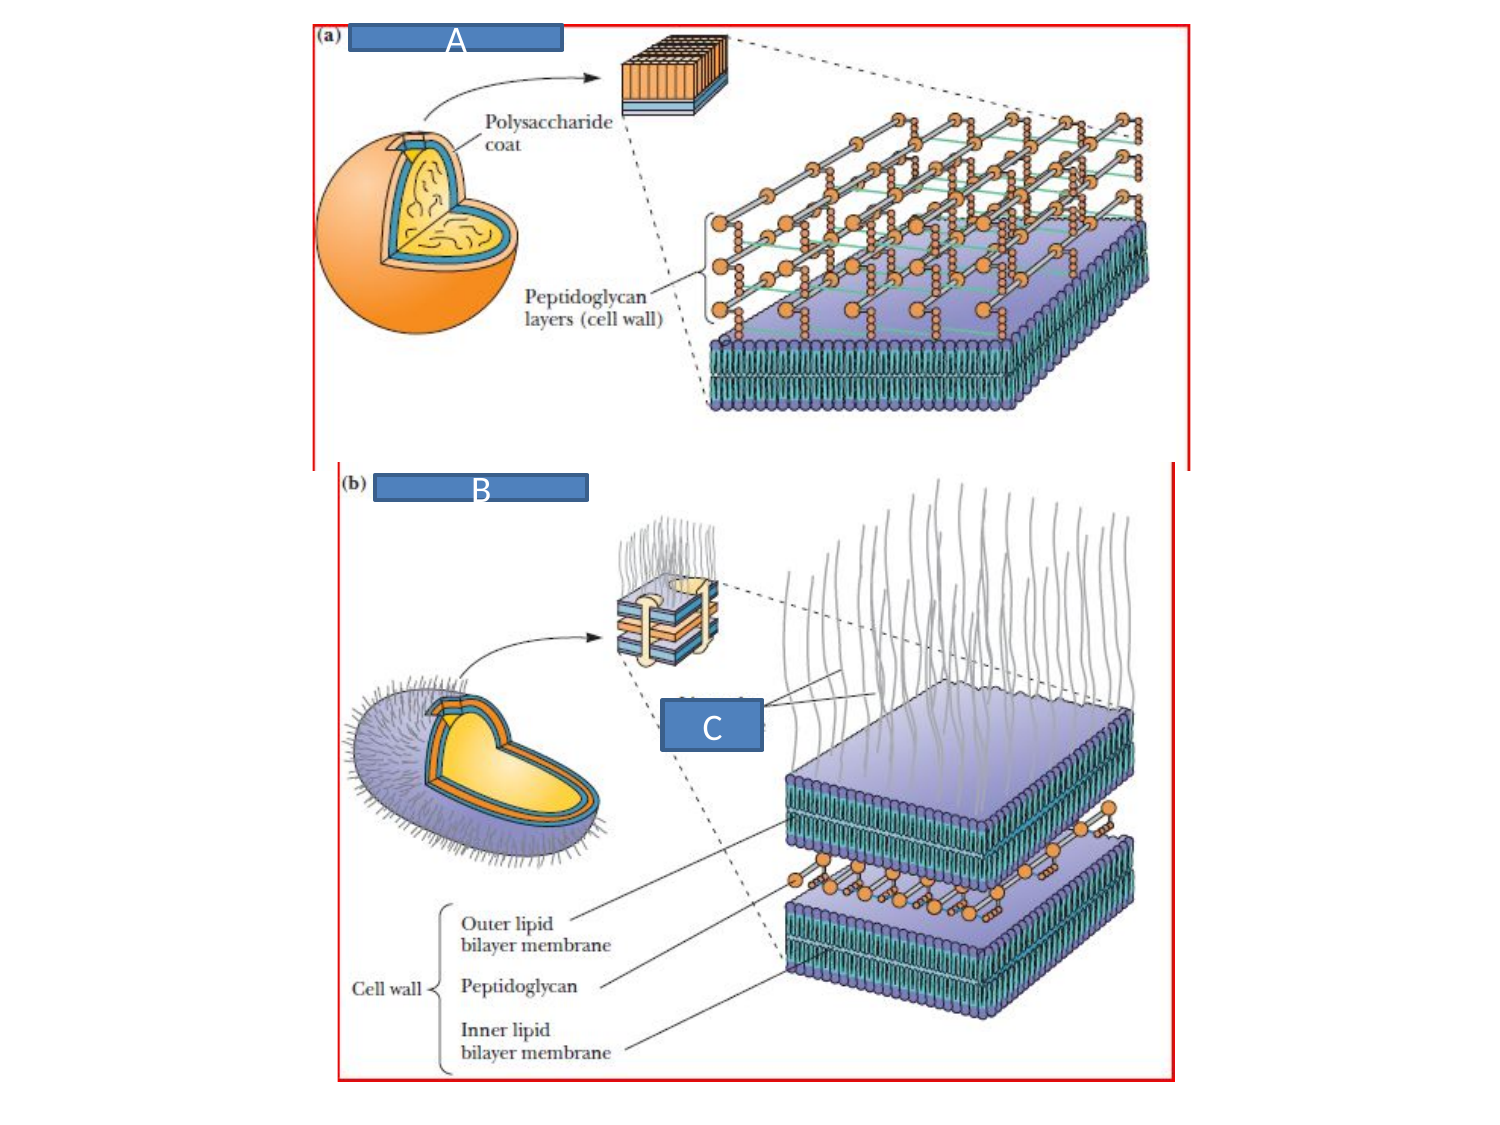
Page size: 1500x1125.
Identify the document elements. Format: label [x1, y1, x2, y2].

picture [312, 24, 1191, 1083]
